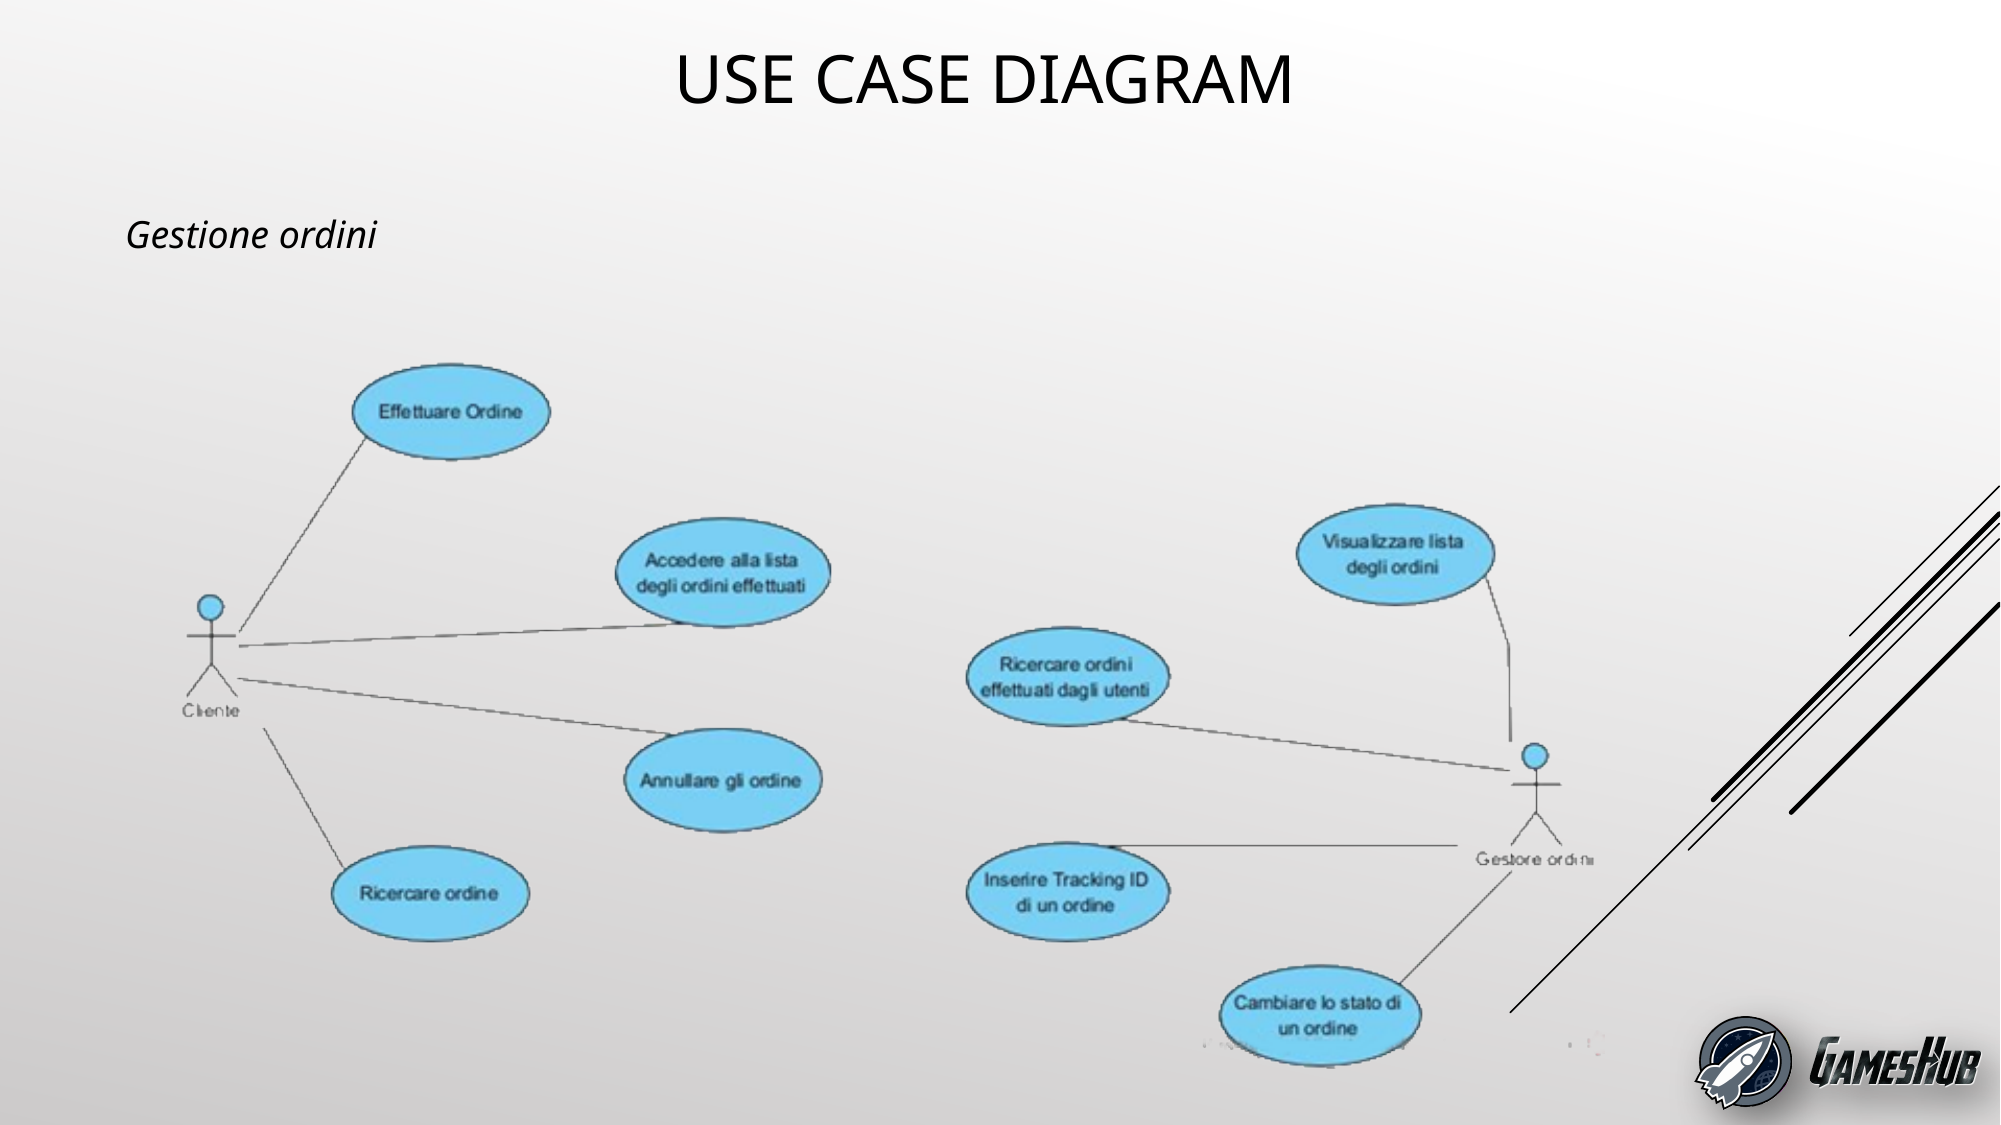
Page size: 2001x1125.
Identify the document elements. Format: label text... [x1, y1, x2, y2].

text_box Gestione ordini [110, 203, 728, 264]
picture [1694, 1016, 1983, 1110]
picture [145, 300, 1605, 1101]
title USE CASE DIAGRAM [659, 24, 1341, 129]
